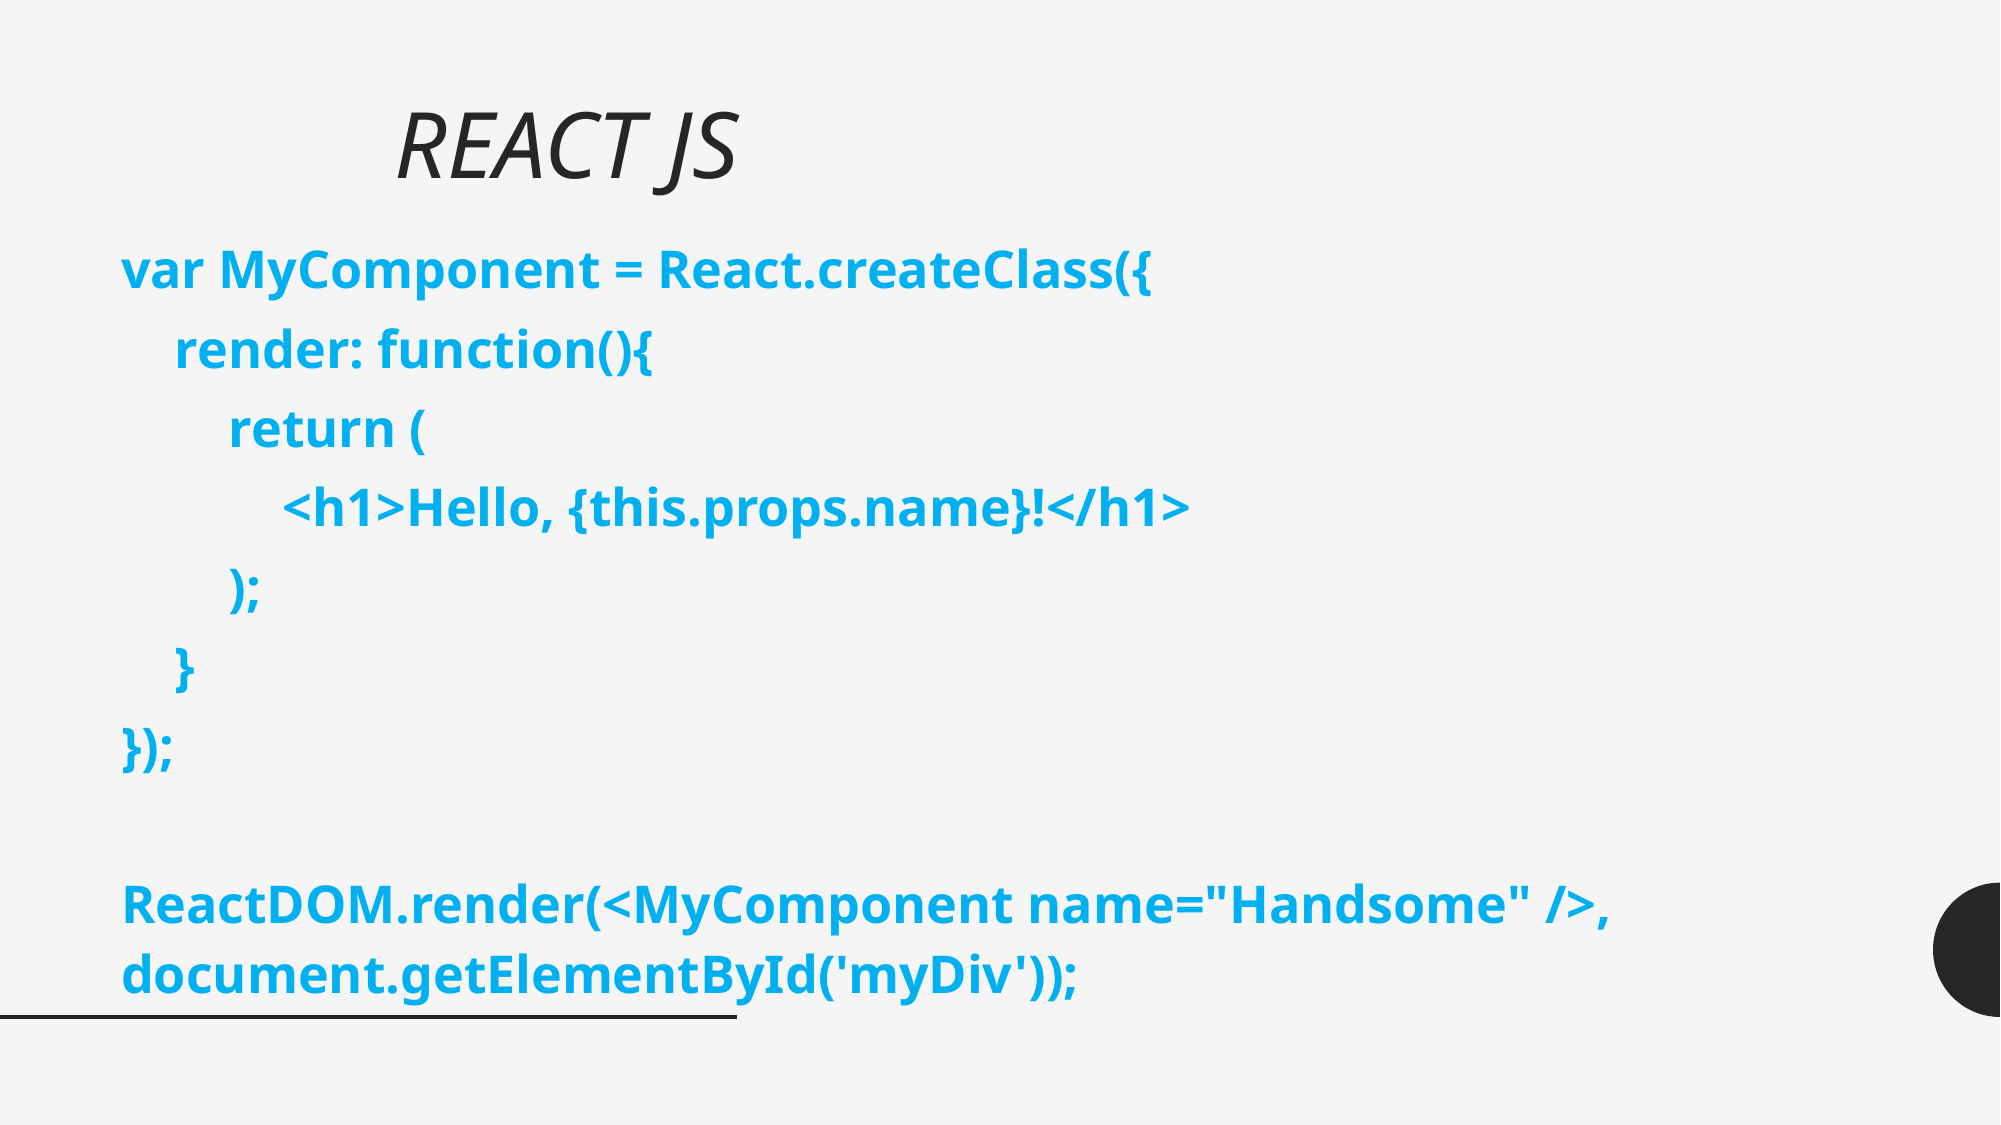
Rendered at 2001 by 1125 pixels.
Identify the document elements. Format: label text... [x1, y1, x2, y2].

list var MyComponent = React.createClass({ render: function(){ return ( <h1>Hello, {this.props.name}!</h1> ); } }); ReactDOM.render(<MyComponent name="Handsome" />, document.getElementById('myDiv')); [106, 221, 1649, 1078]
title REACT JS [125, 91, 754, 221]
